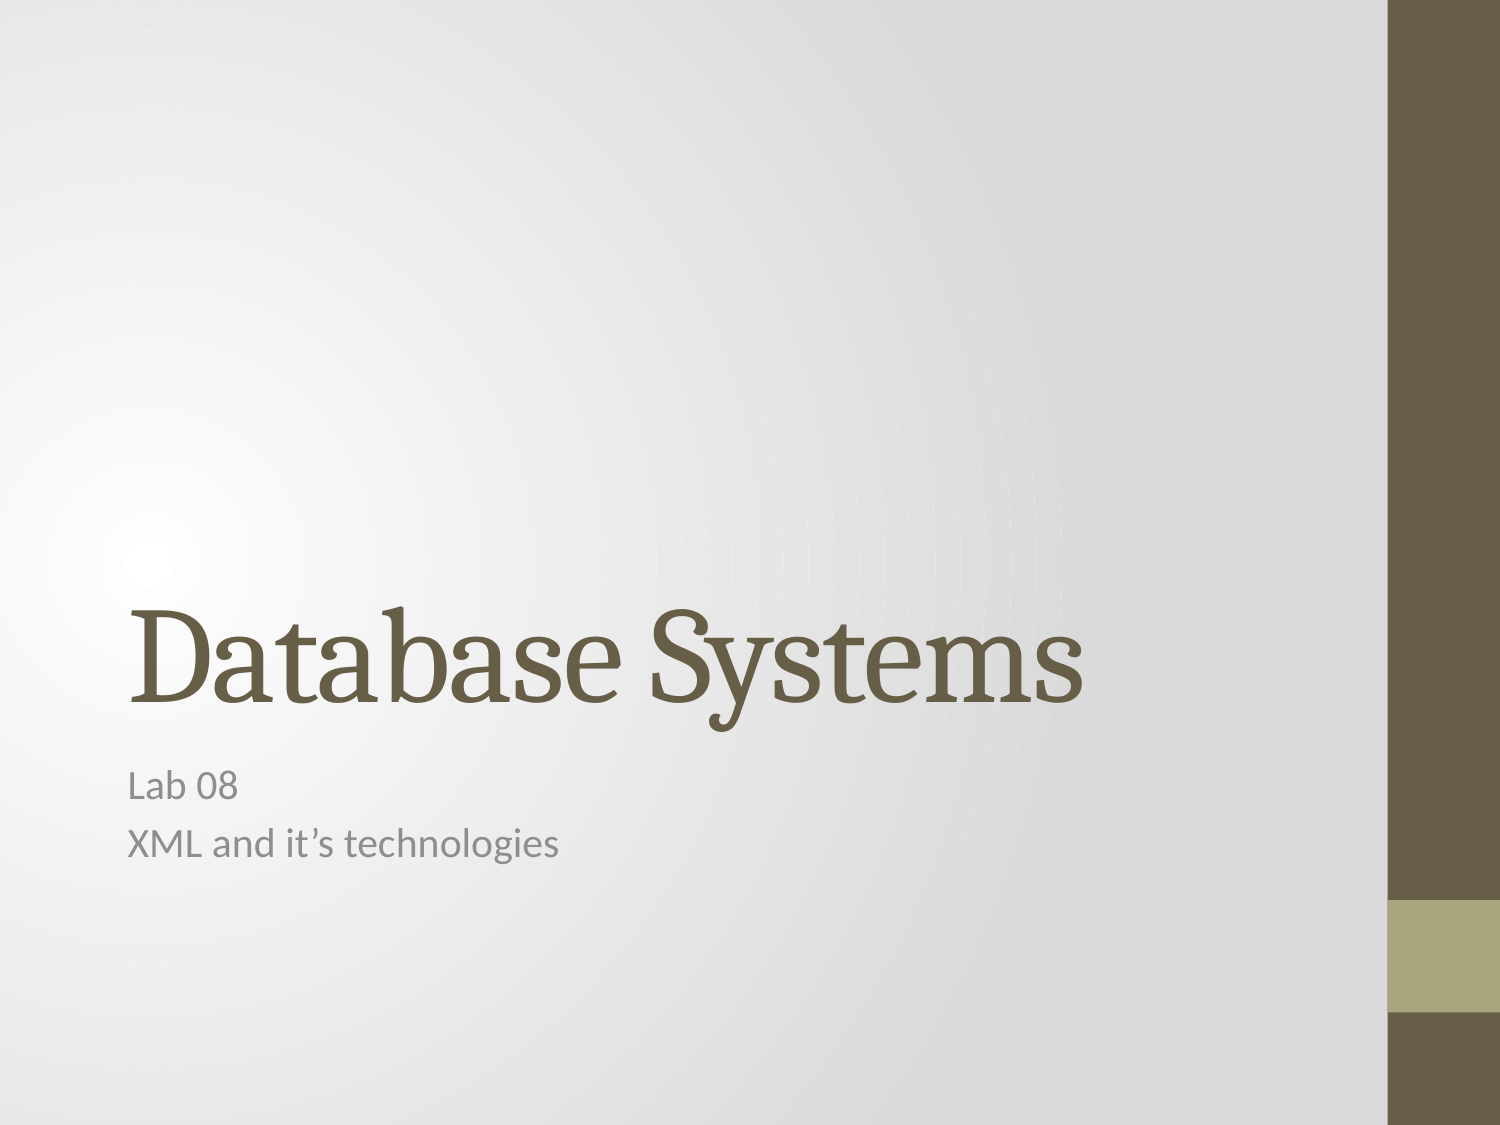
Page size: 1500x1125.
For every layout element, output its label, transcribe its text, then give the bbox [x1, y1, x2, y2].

subtitle Lab 08 XML and it’s technologies [112, 750, 1173, 925]
title Database Systems [112, 312, 1350, 738]
